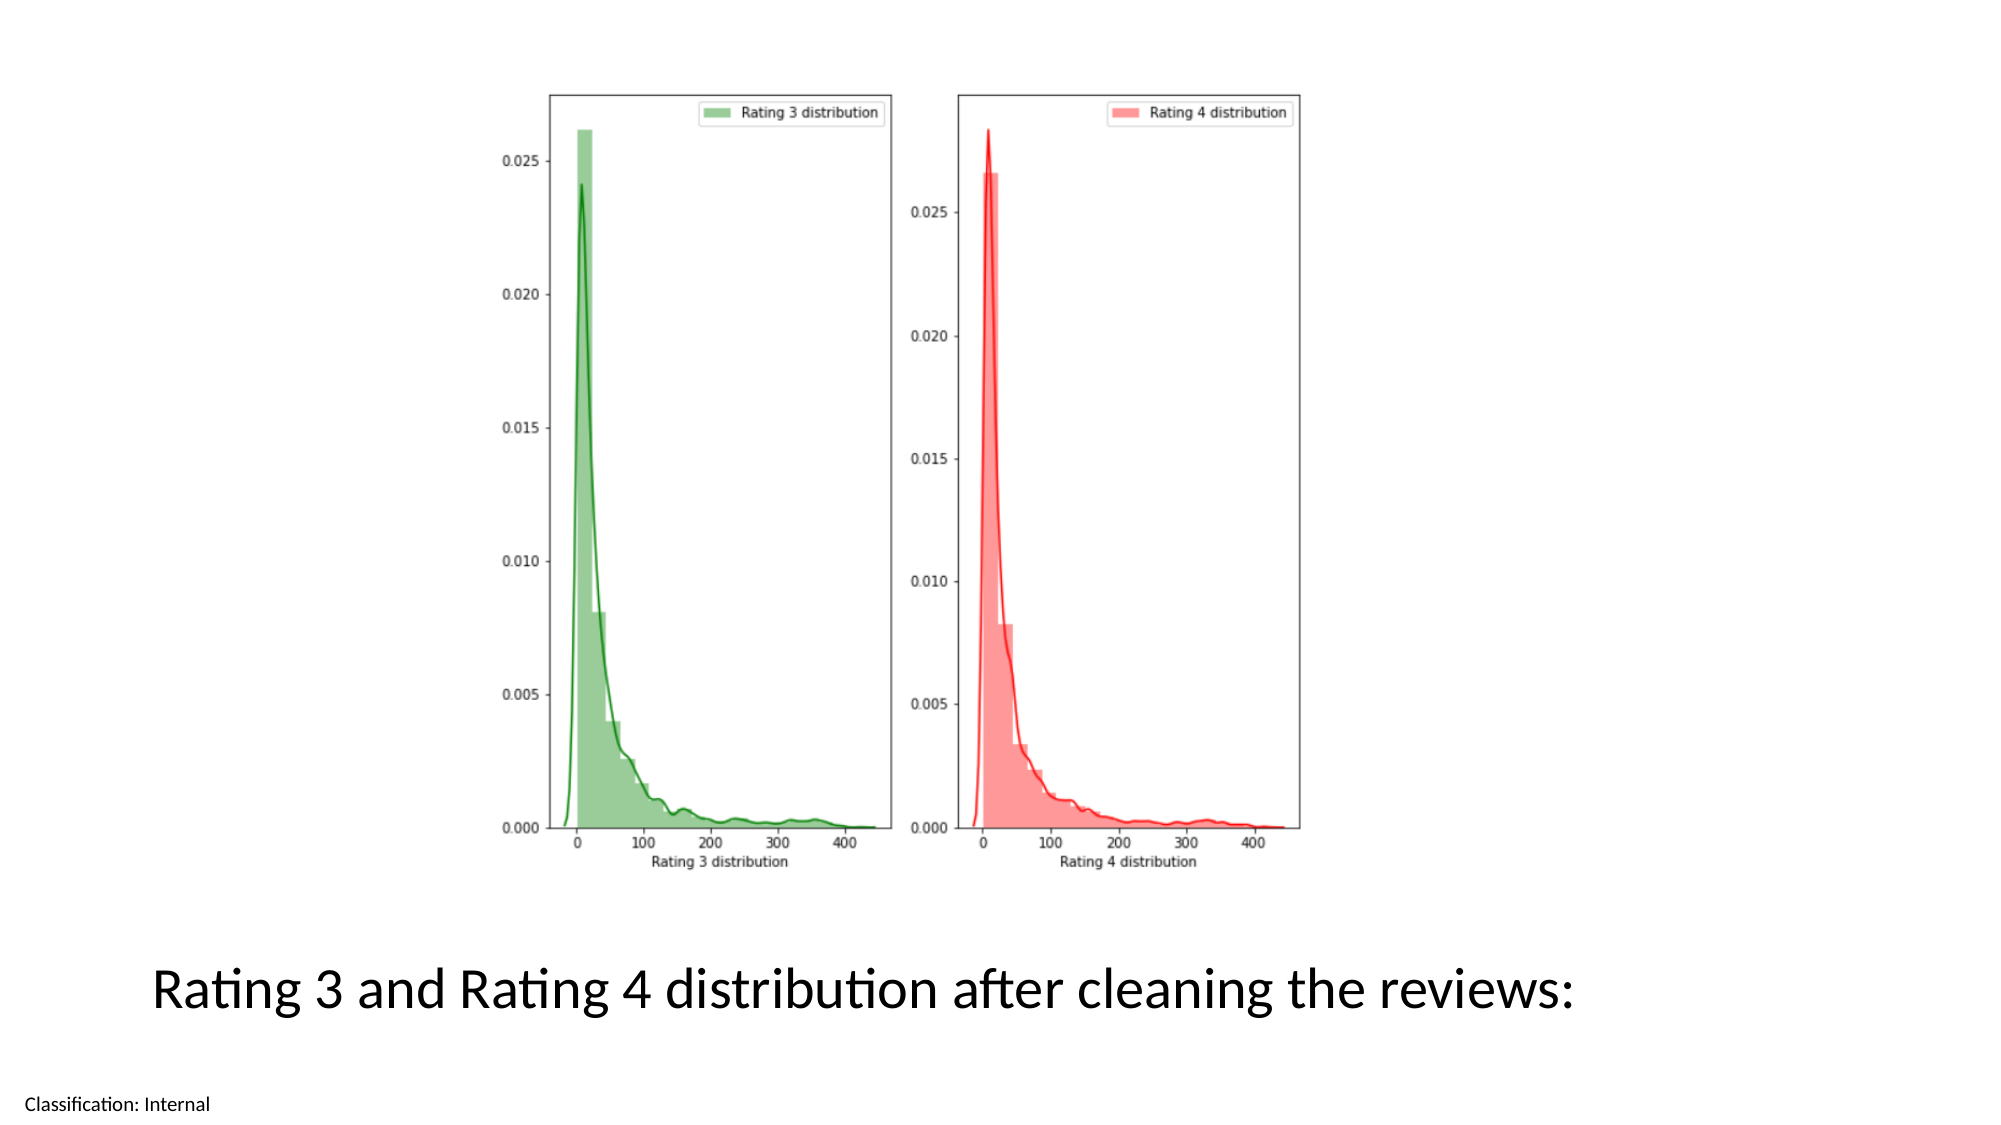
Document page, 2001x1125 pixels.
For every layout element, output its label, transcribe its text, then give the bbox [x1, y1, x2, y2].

picture [440, 82, 1373, 880]
text_box Rating 3 and Rating 4 distribution after cleaning the reviews: [18, 942, 1731, 1028]
